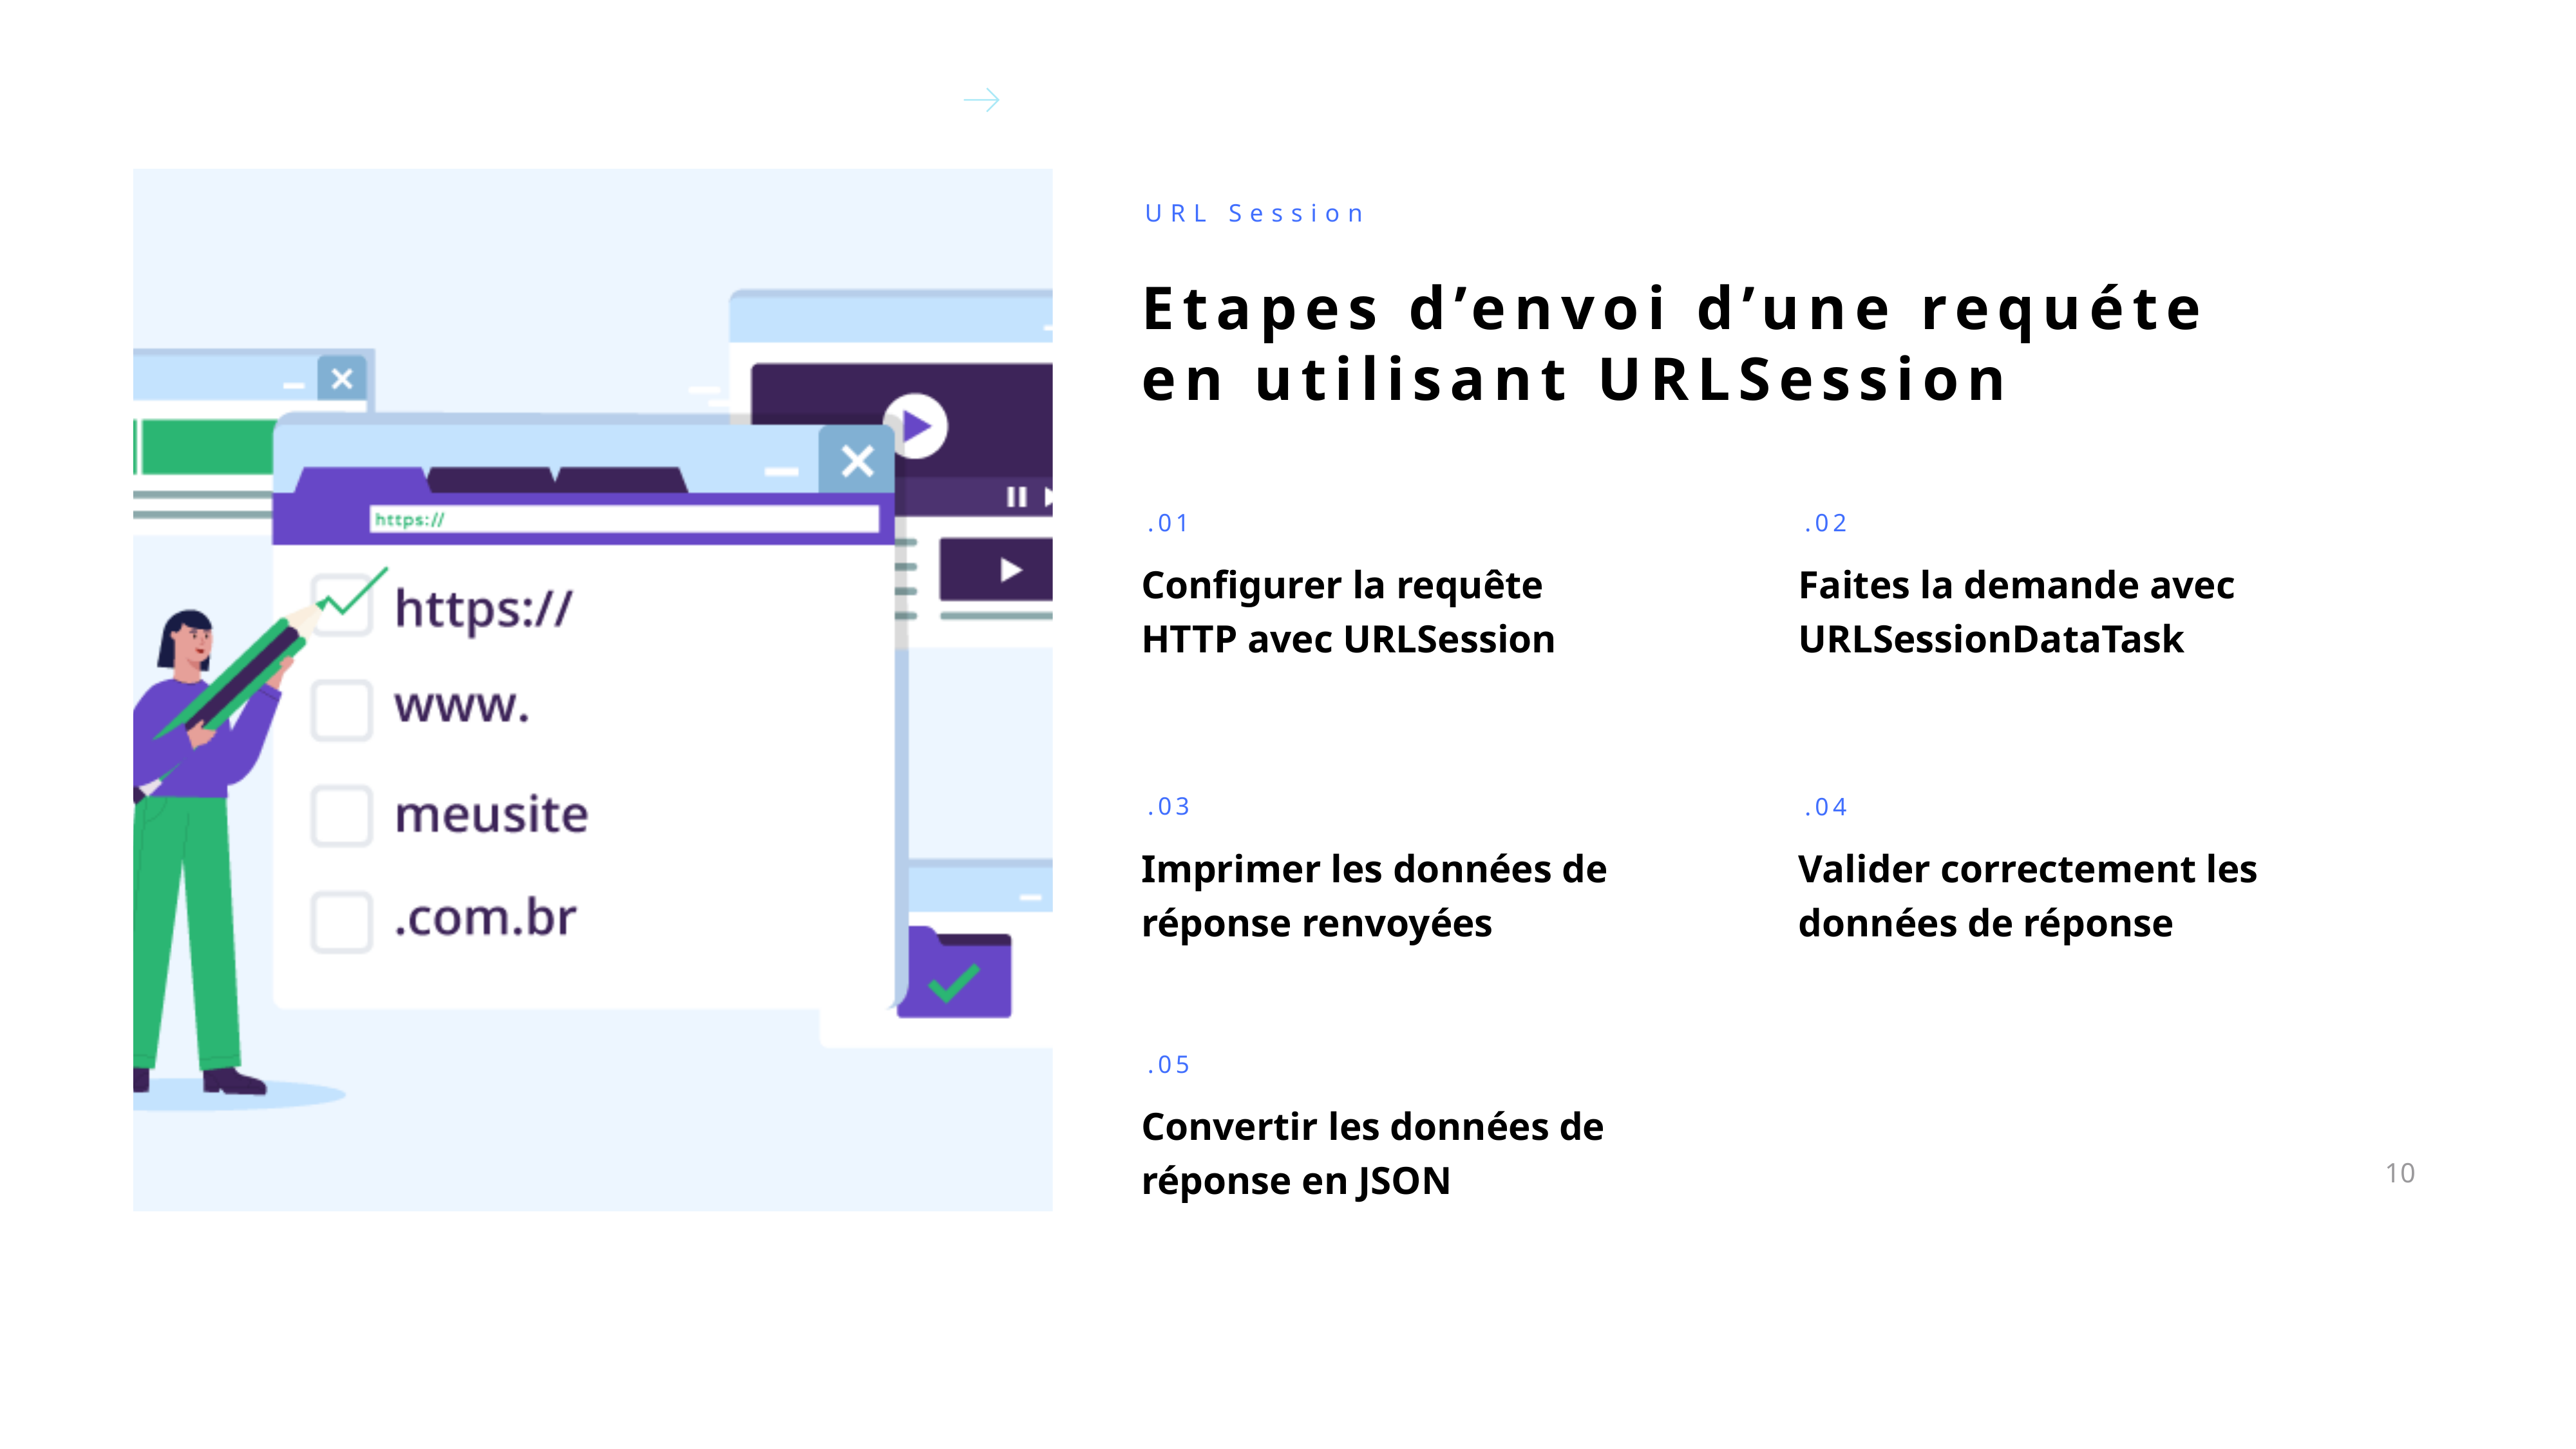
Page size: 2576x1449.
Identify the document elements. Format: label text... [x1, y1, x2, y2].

text_box 10 [2353, 1151, 2448, 1193]
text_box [1135, 786, 2407, 969]
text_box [1135, 502, 2329, 685]
text_box [963, 88, 1000, 113]
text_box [1135, 1044, 2329, 1227]
picture [133, 169, 1053, 1211]
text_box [1137, 193, 2248, 427]
